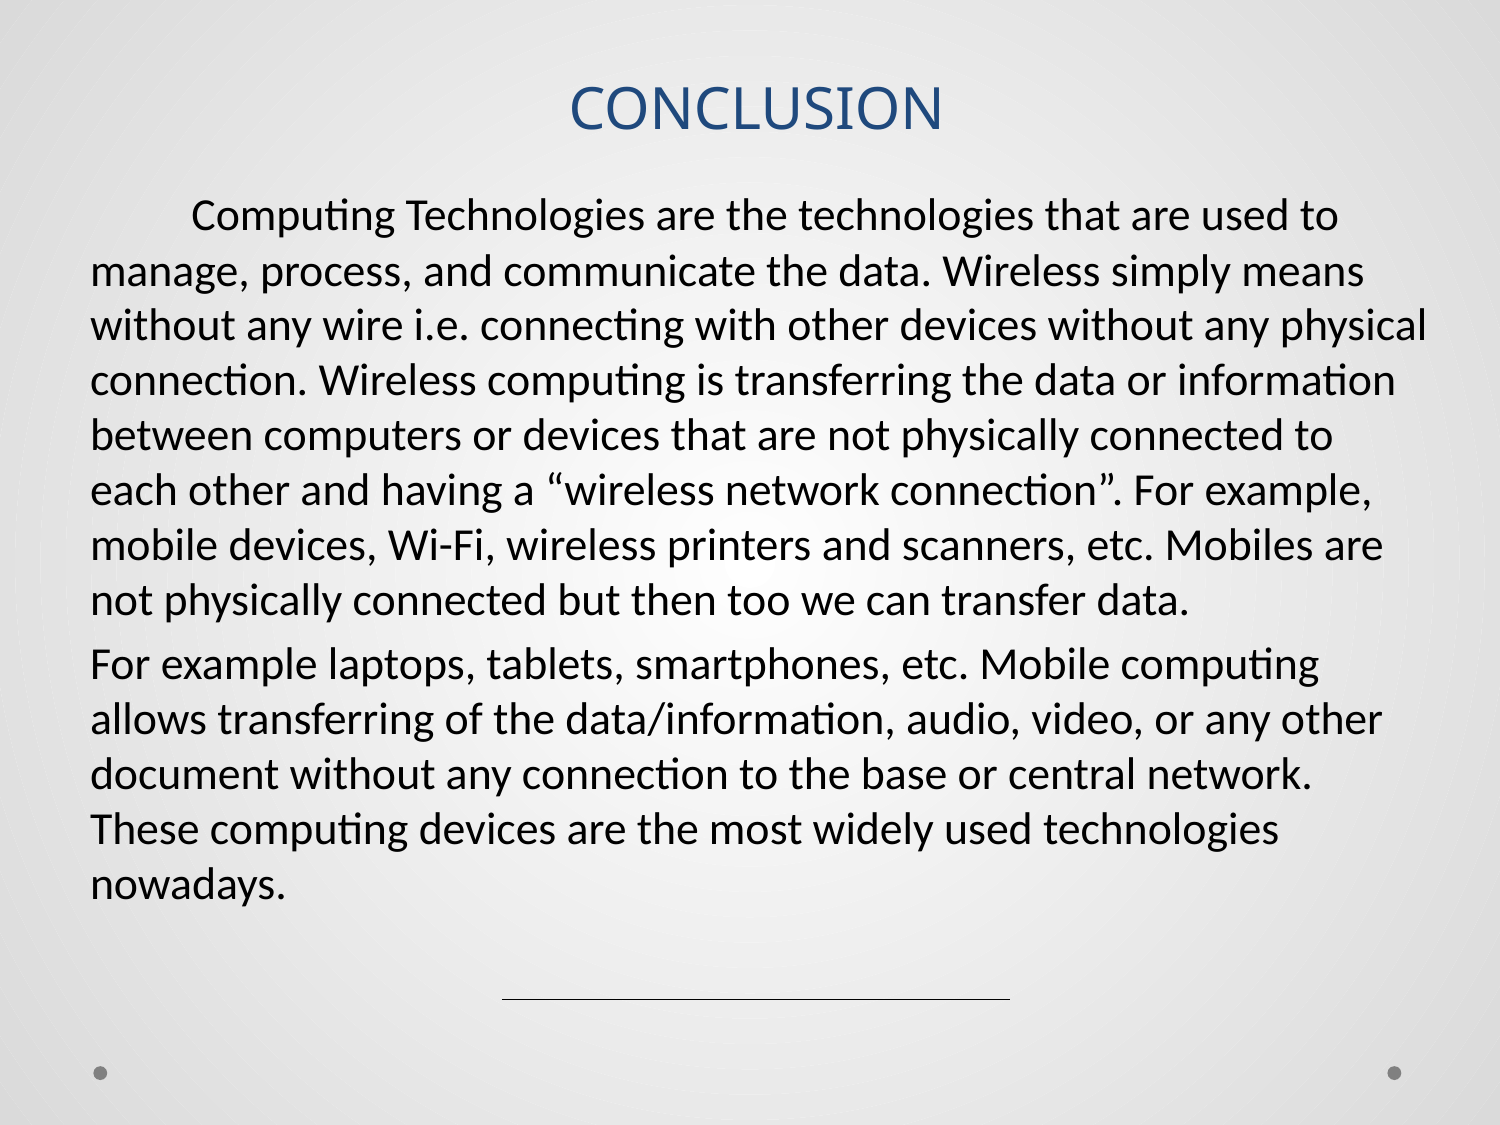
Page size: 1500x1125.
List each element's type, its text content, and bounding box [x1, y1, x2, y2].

title CONCLUSION [76, 42, 1437, 149]
list Computing Technologies are the technologies that are used to manage, process, and communicate the data. Wireless simply means without any wire i.e. connecting with other devices without any physical connection. Wireless computing is transferring the data or information between computers or devices that are not physically connected to each other and having a “wireless network connection”. For example, mobile devices, Wi-Fi, wireless printers and scanners, etc. Mobiles are not physically connected but then too we can transfer data. For example laptops, tablets, smartphones, etc. Mobile computing allows transferring of the data/information, audio, video, or any other document without any connection to the base or central network. These computing devices are the most widely used technologies nowadays. [75, 172, 1447, 1047]
